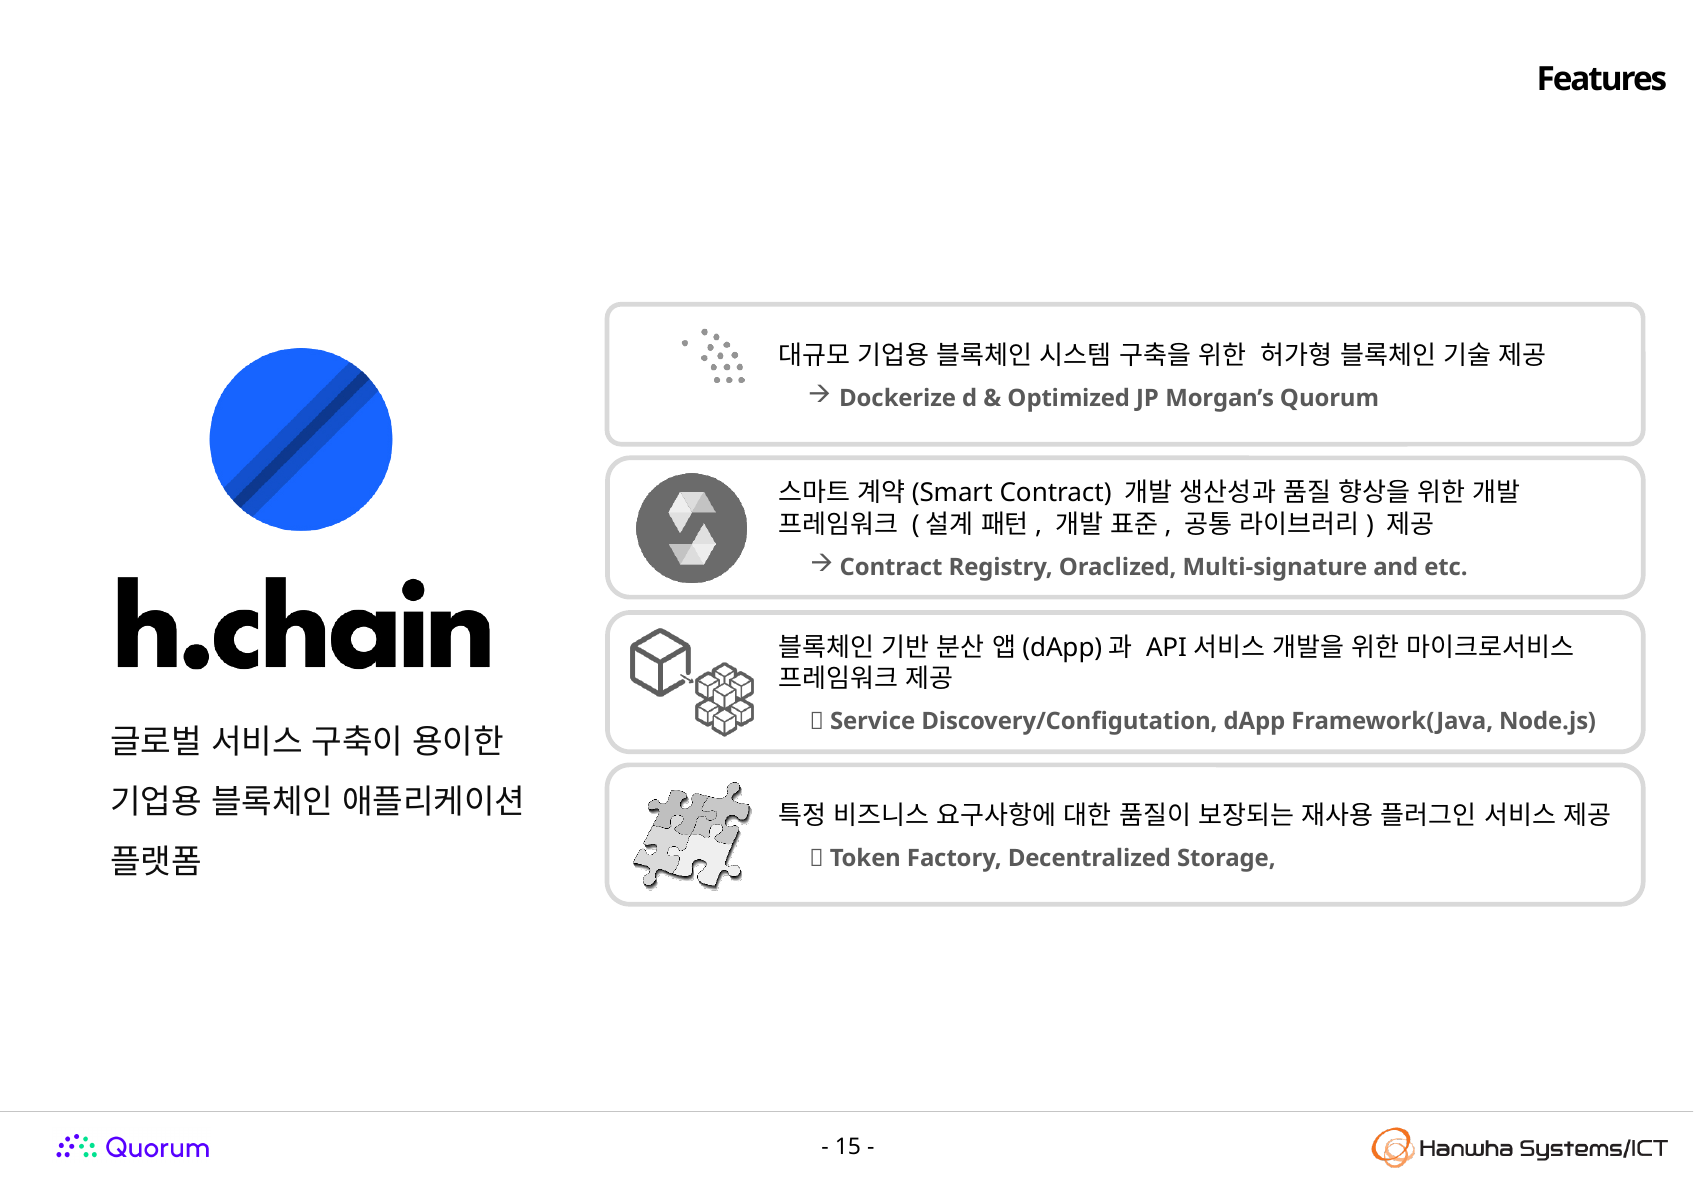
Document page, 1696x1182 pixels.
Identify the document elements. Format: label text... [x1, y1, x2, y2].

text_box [606, 764, 1644, 905]
picture [1371, 1127, 1668, 1168]
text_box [607, 612, 1644, 753]
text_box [95, 318, 585, 891]
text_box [607, 457, 1644, 598]
picture [52, 1127, 211, 1163]
list Features [1011, 49, 1683, 106]
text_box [606, 303, 1644, 445]
